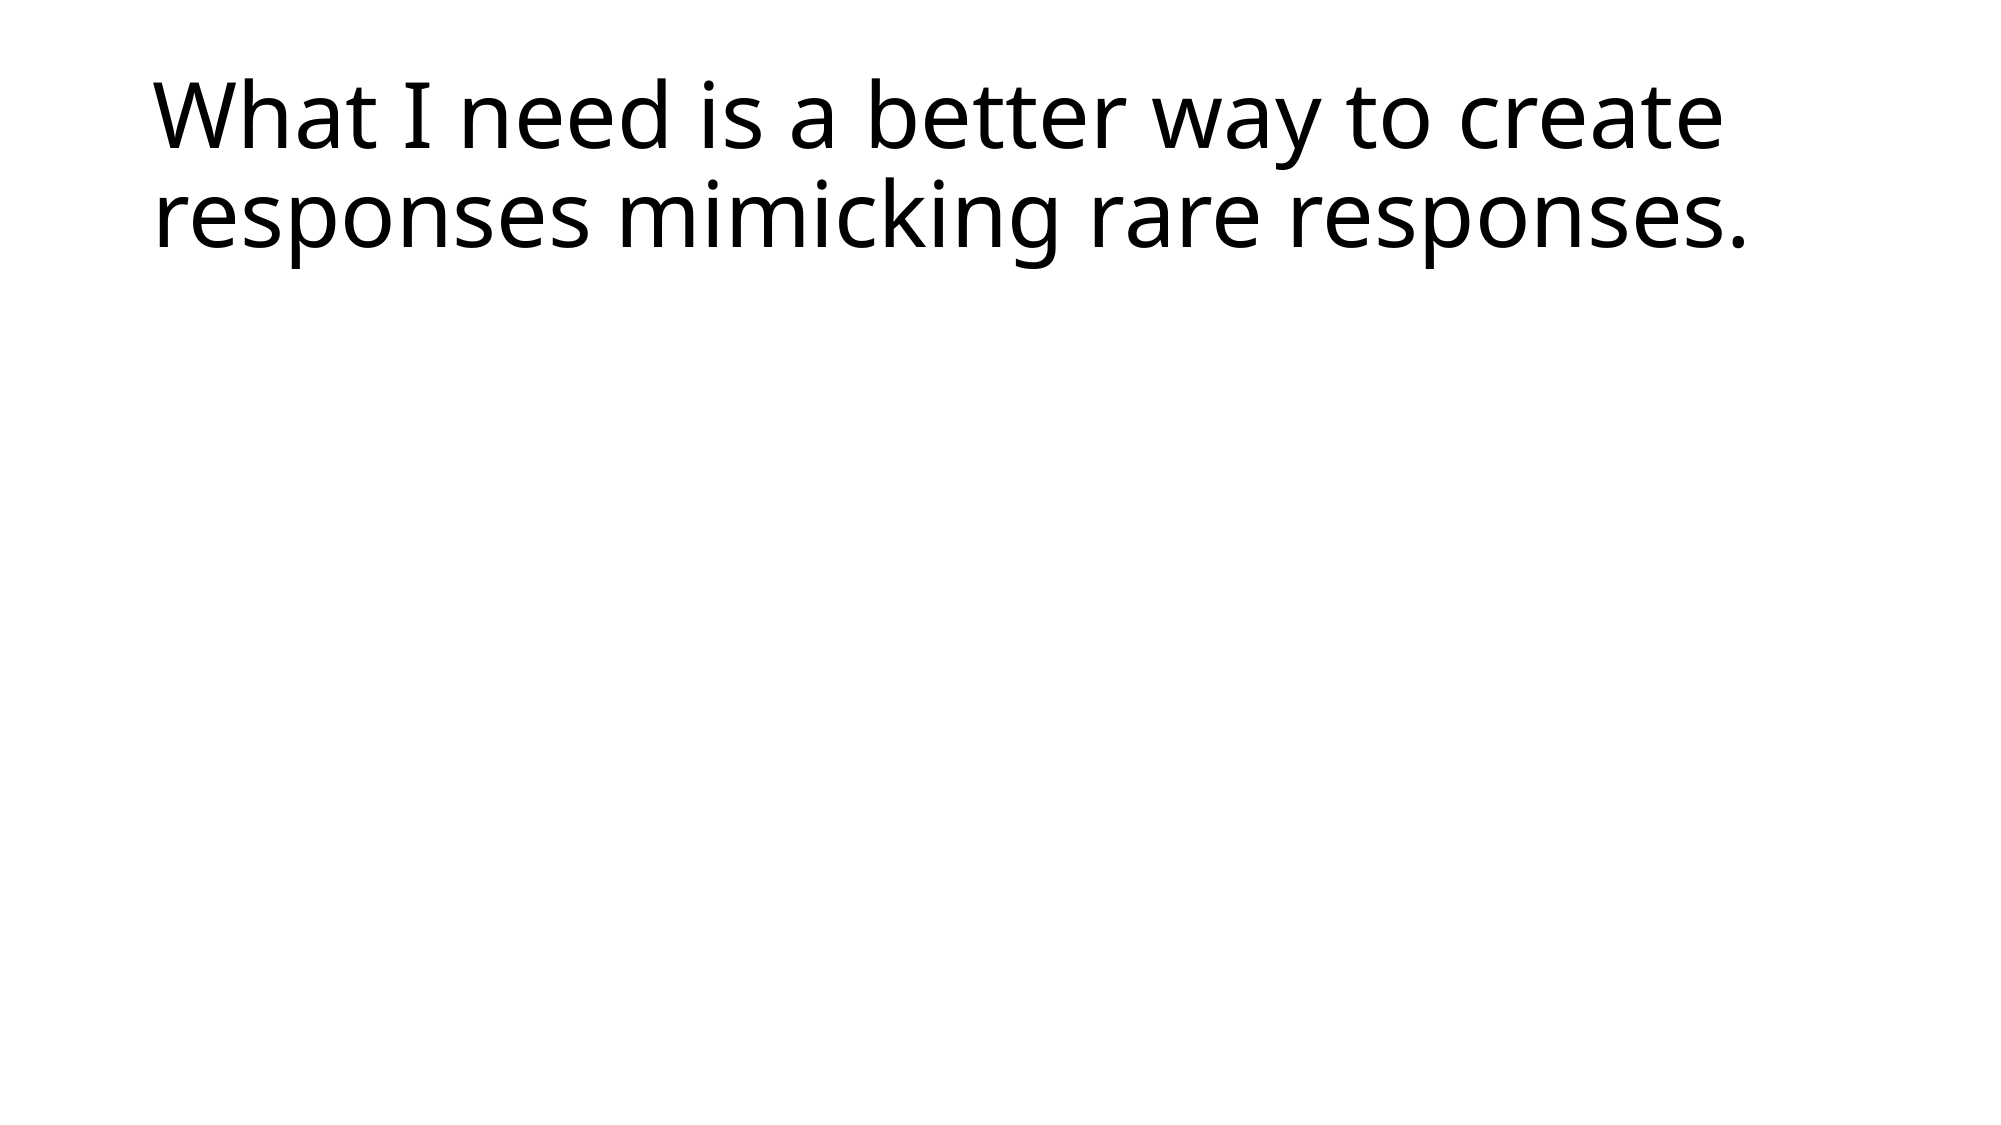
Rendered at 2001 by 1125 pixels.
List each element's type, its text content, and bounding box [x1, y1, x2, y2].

title What I need is a better way to create responses mimicking rare responses. [137, 59, 1863, 278]
